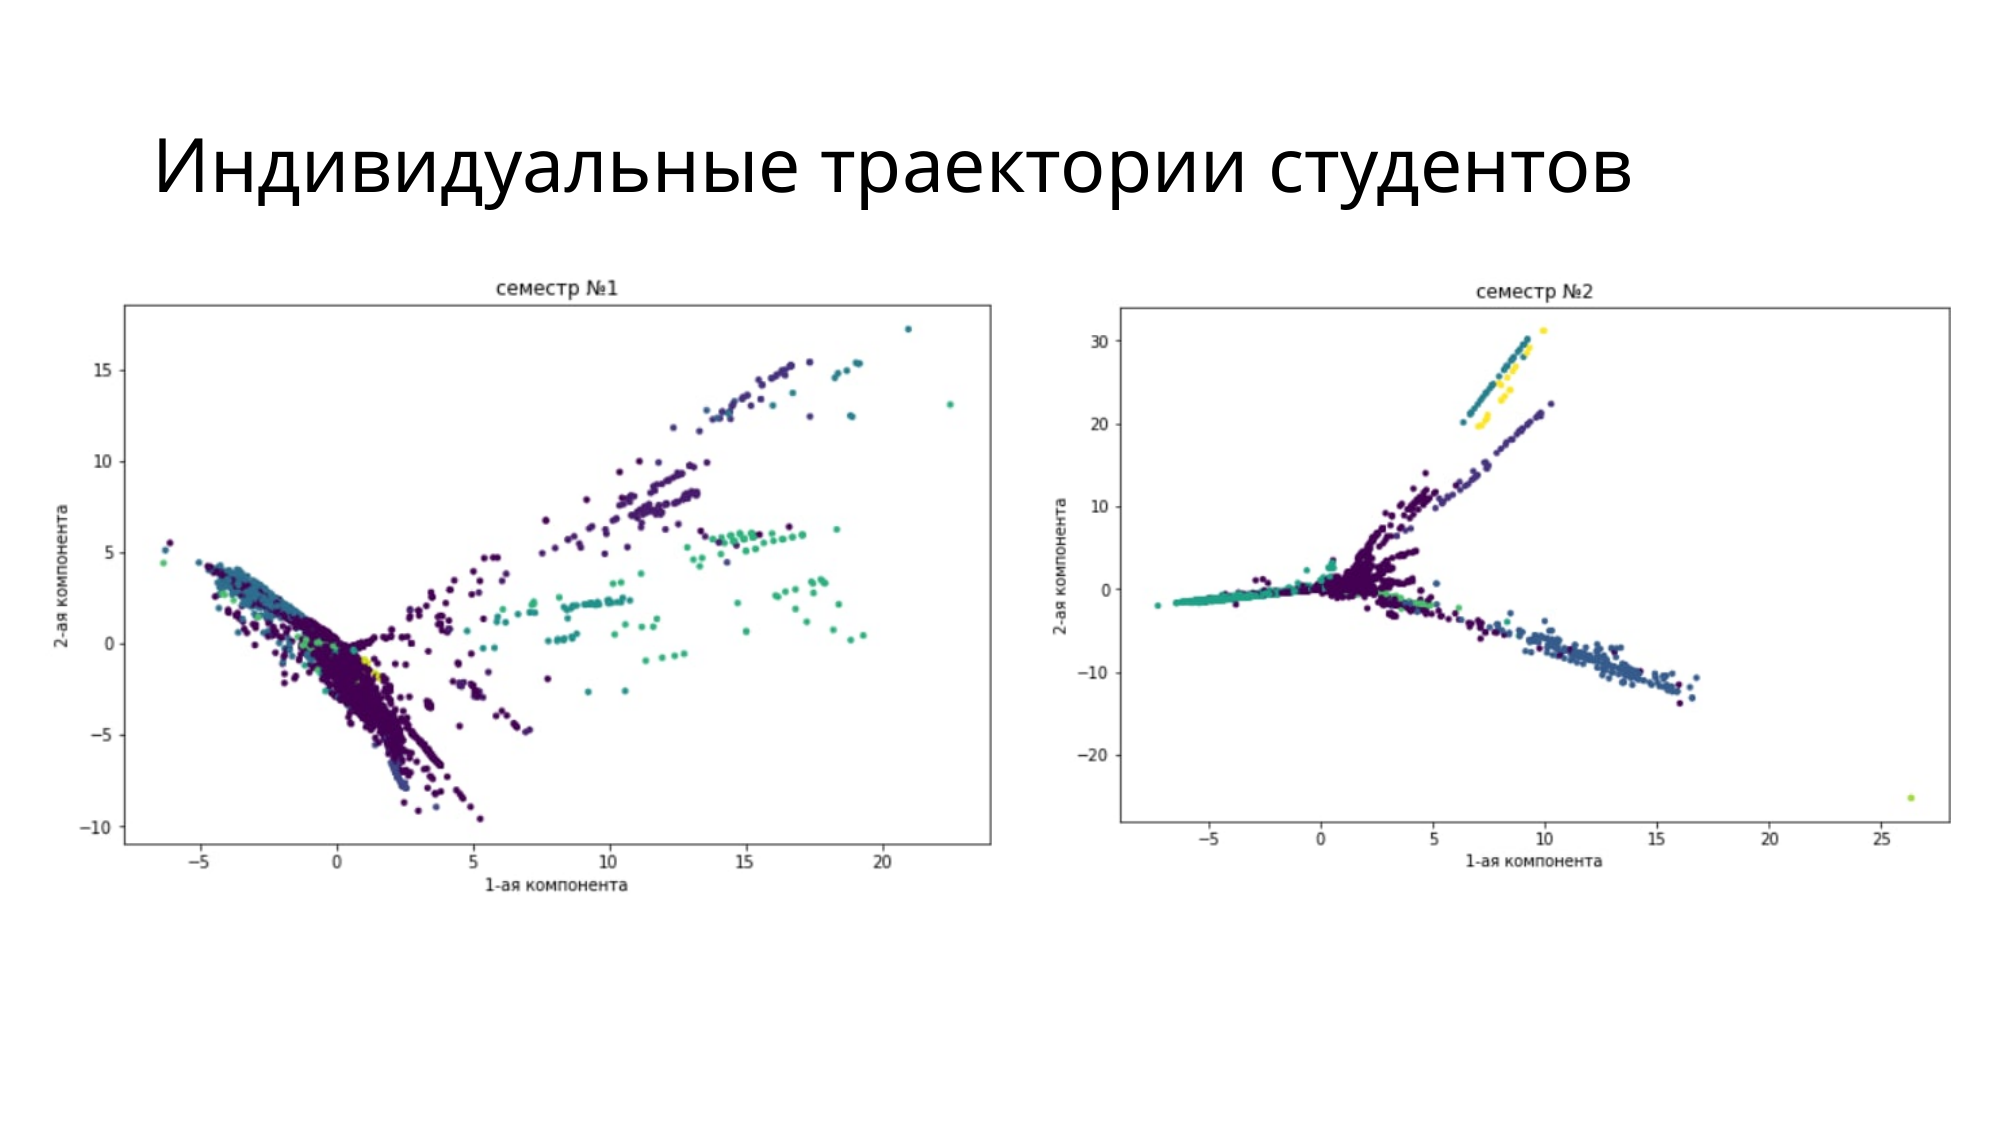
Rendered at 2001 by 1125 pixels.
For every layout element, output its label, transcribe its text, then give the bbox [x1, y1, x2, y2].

title Индивидуальные траектории студентов [137, 59, 1863, 277]
picture [35, 277, 1970, 903]
